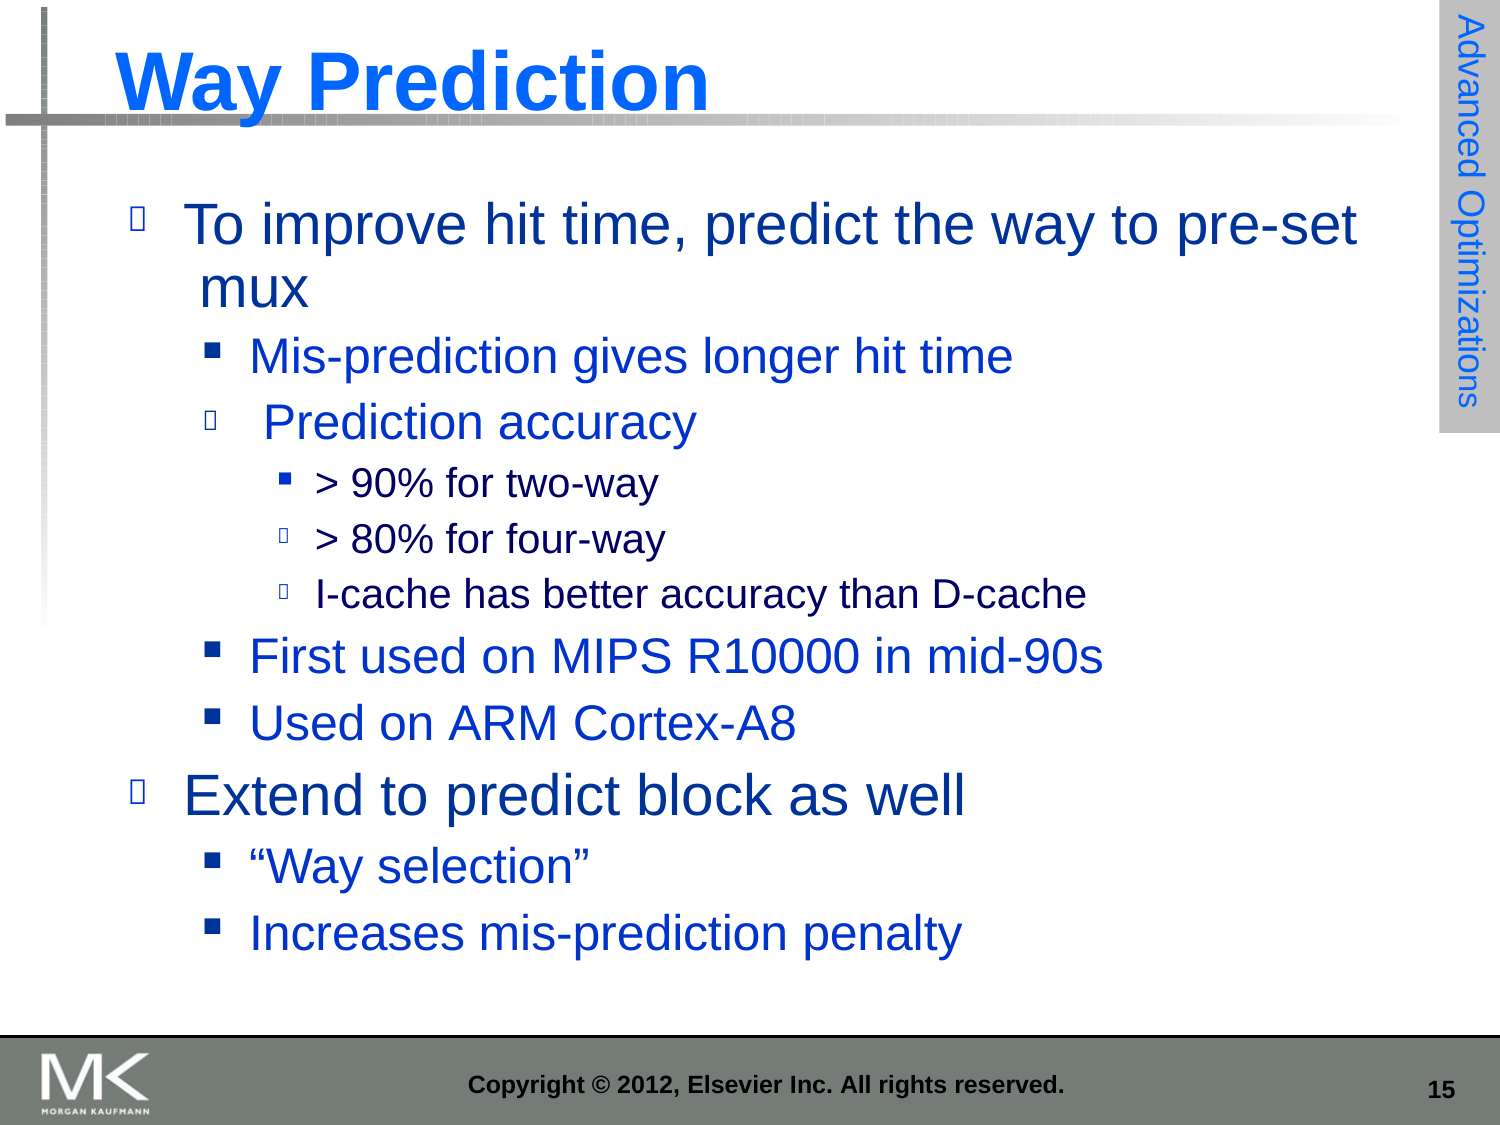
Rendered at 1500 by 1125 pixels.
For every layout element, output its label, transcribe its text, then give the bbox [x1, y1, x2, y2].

text_box  [125, 194, 156, 239]
text_box > 90% for two-way > 80% for four-way I-cache has better accuracy than D-cache [275, 448, 1090, 614]
text_box Advanced Optimizations [1444, 12, 1492, 421]
text_box First used on MIPS R10000 in mid-90s Used on ARM Cortex-A8 Extend to predict block as well [177, 614, 1118, 828]
picture [29, 1046, 160, 1123]
title Way Prediction [113, 24, 719, 215]
footer Copyright © 2012, Elsevier Inc. All rights reserved. [465, 1068, 1069, 1125]
slide_number 10 [1421, 1073, 1463, 1125]
text_box  [125, 767, 156, 812]
text_box “Way selection” Increases mis-prediction penalty [196, 825, 972, 961]
text_box To improve hit time, predict the way to pre-set mux [181, 182, 1369, 319]
text_box [1439, 0, 1500, 433]
text_box Mis-prediction gives longer hit time Prediction accuracy [200, 315, 1021, 450]
